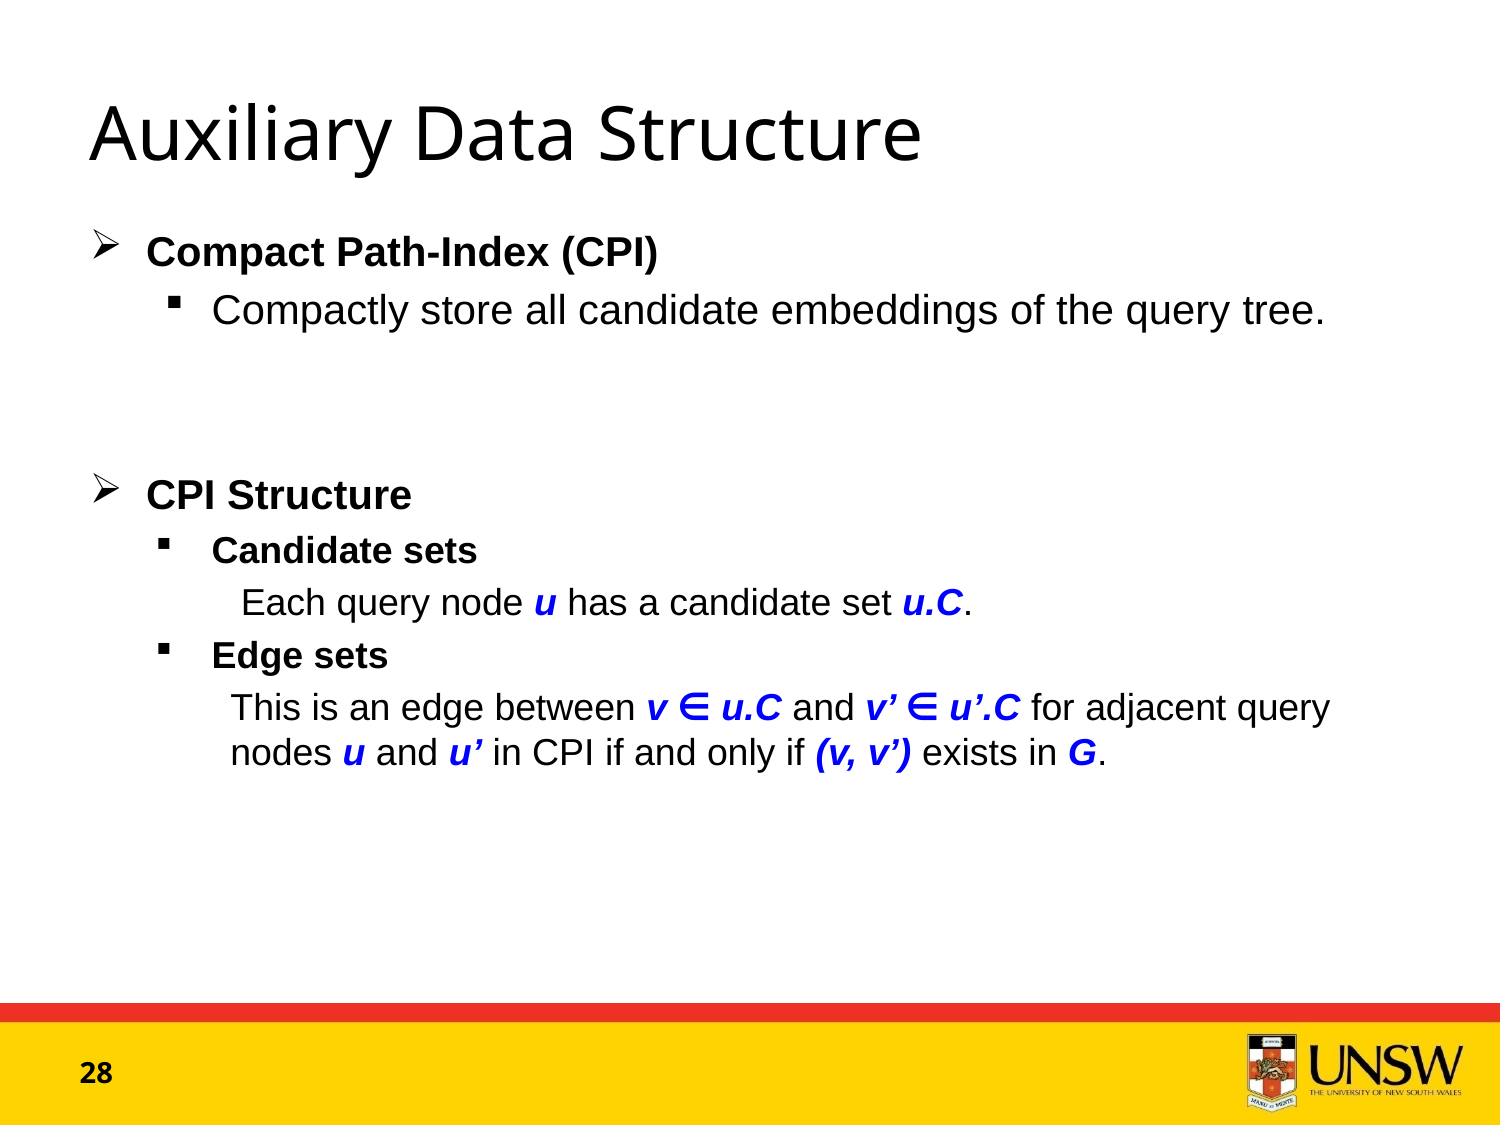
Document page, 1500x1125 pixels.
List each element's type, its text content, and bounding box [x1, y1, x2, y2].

picture [0, 1003, 1500, 1125]
list Compact Path-Index (CPI) Compactly store all candidate embeddings of the query tree. CPI Structure Candidate sets Each query node u has a candidate set u.C. Edge sets This is an edge between v ∈ u.C and v’ ∈ u’.C for adjacent query nodes u and u’ in CPI if and only if (v, v’) exists in G. [75, 217, 1425, 973]
title Auxiliary Data Structure [74, 77, 1426, 209]
